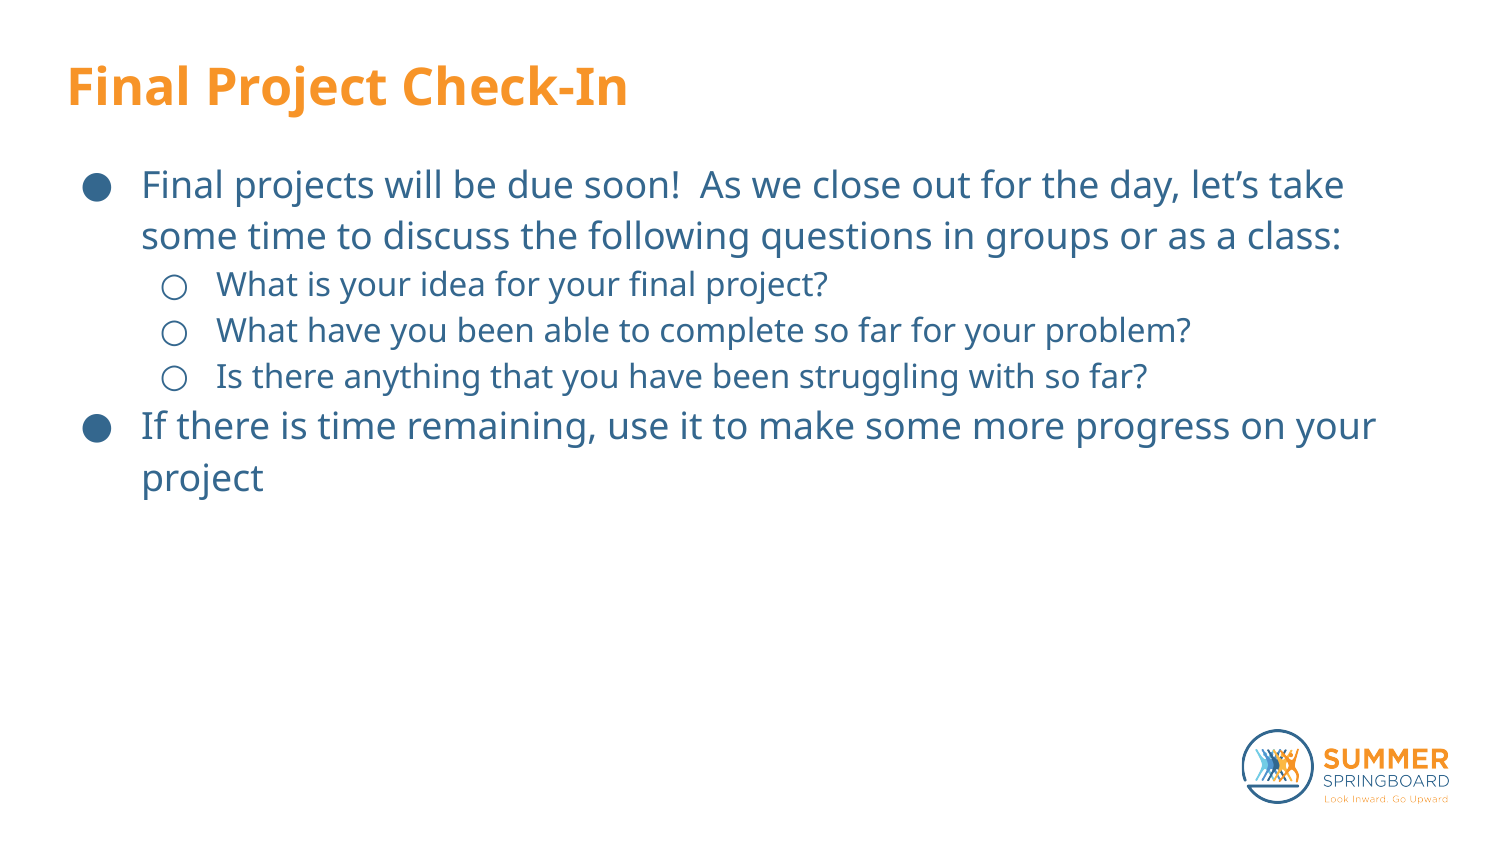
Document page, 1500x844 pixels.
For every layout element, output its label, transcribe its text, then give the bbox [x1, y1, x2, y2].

title Final Project Check-In [51, 26, 1449, 139]
list Final projects will be due soon! As we close out for the day, let’s take some time to discuss the following questions in groups or as a class: What is your idea for your final project? What have you been able to complete so far for your problem? Is there anything that you have been struggling with so far? If there is time remaining, use it to make some more progress on your project [51, 139, 1449, 714]
picture [1241, 729, 1449, 804]
